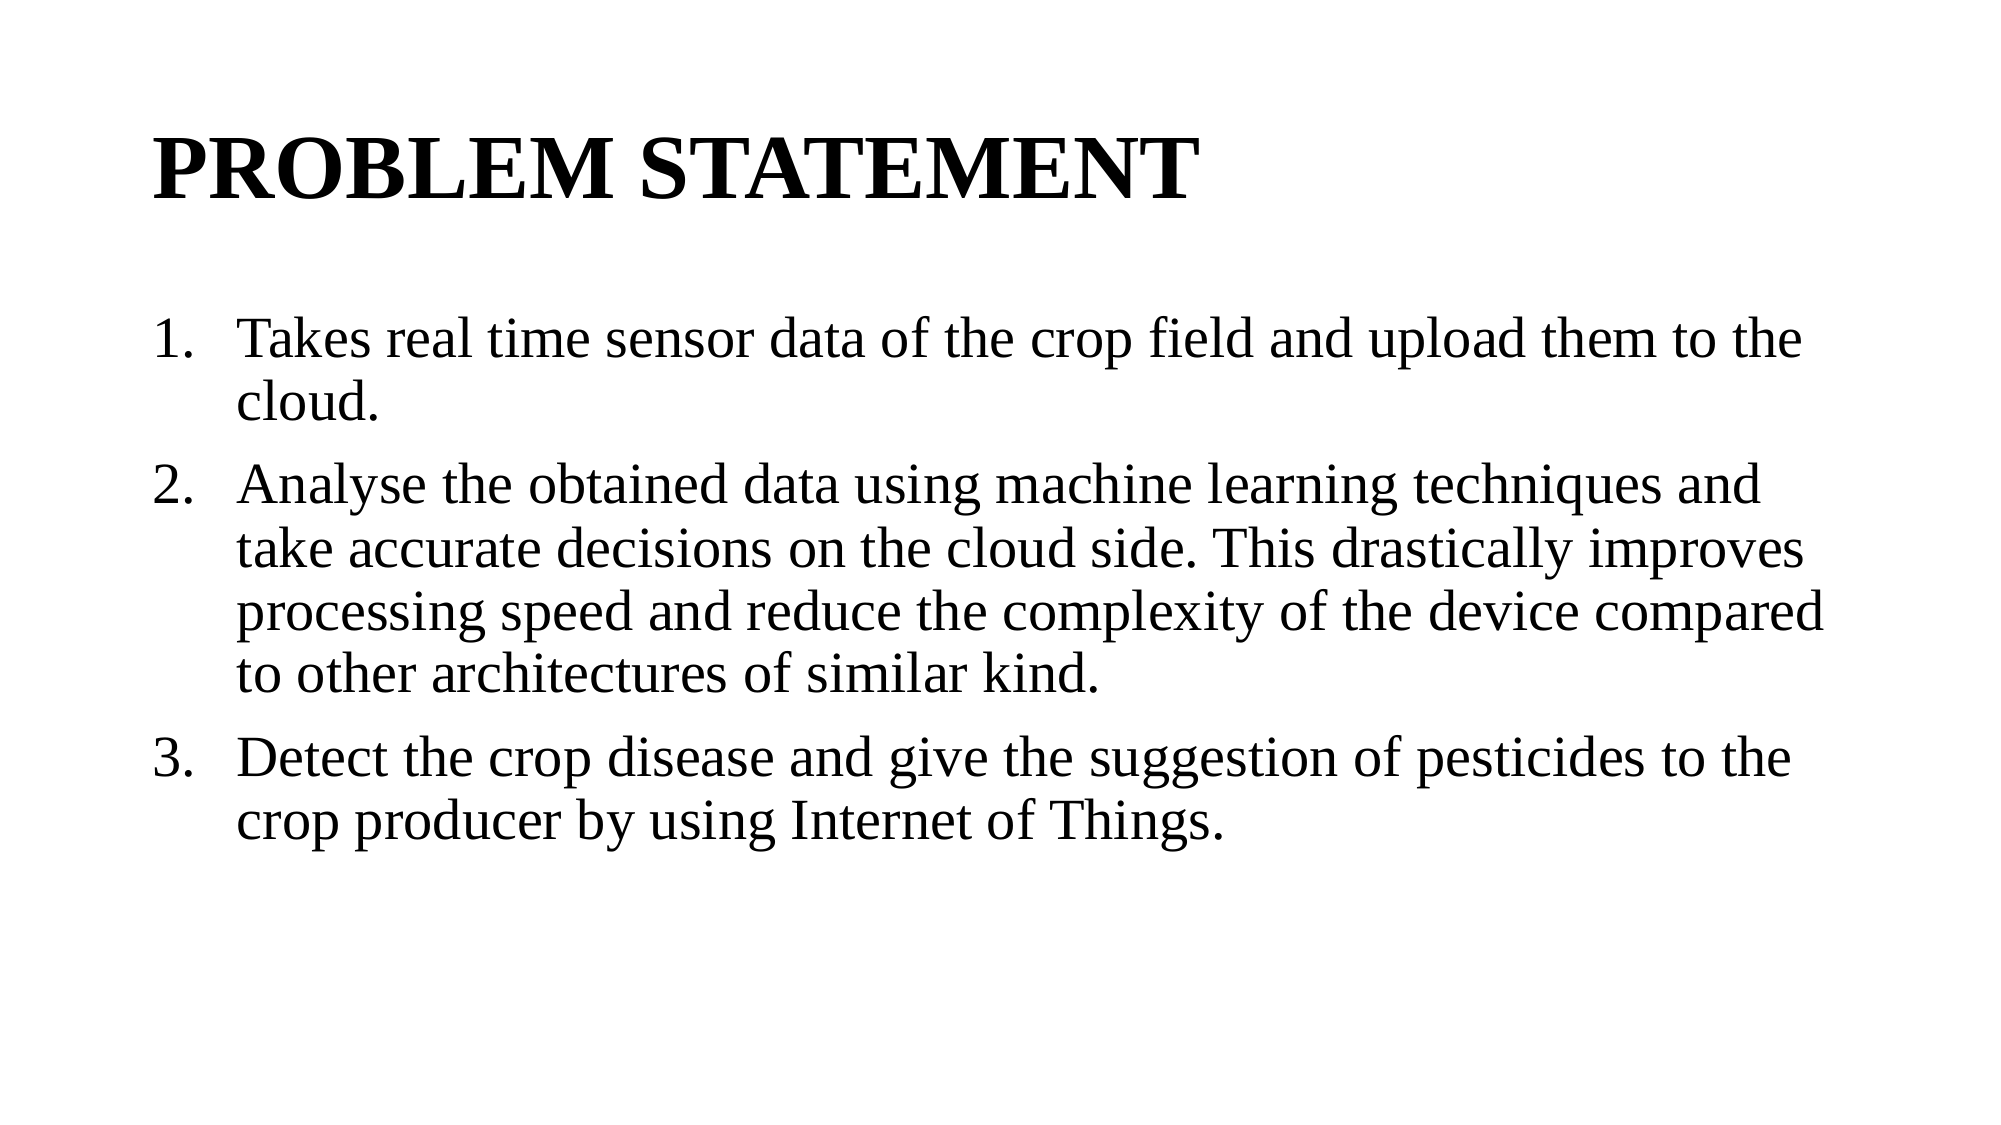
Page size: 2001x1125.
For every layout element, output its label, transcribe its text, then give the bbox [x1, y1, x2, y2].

title PROBLEM STATEMENT [137, 59, 1863, 278]
list Takes real time sensor data of the crop field and upload them to the cloud. Analyse the obtained data using machine learning techniques and take accurate decisions on the cloud side. This drastically improves processing speed and reduce the complexity of the device compared to other architectures of similar kind. Detect the crop disease and give the suggestion of pesticides to the crop producer by using Internet of Things. [137, 299, 1863, 1014]
